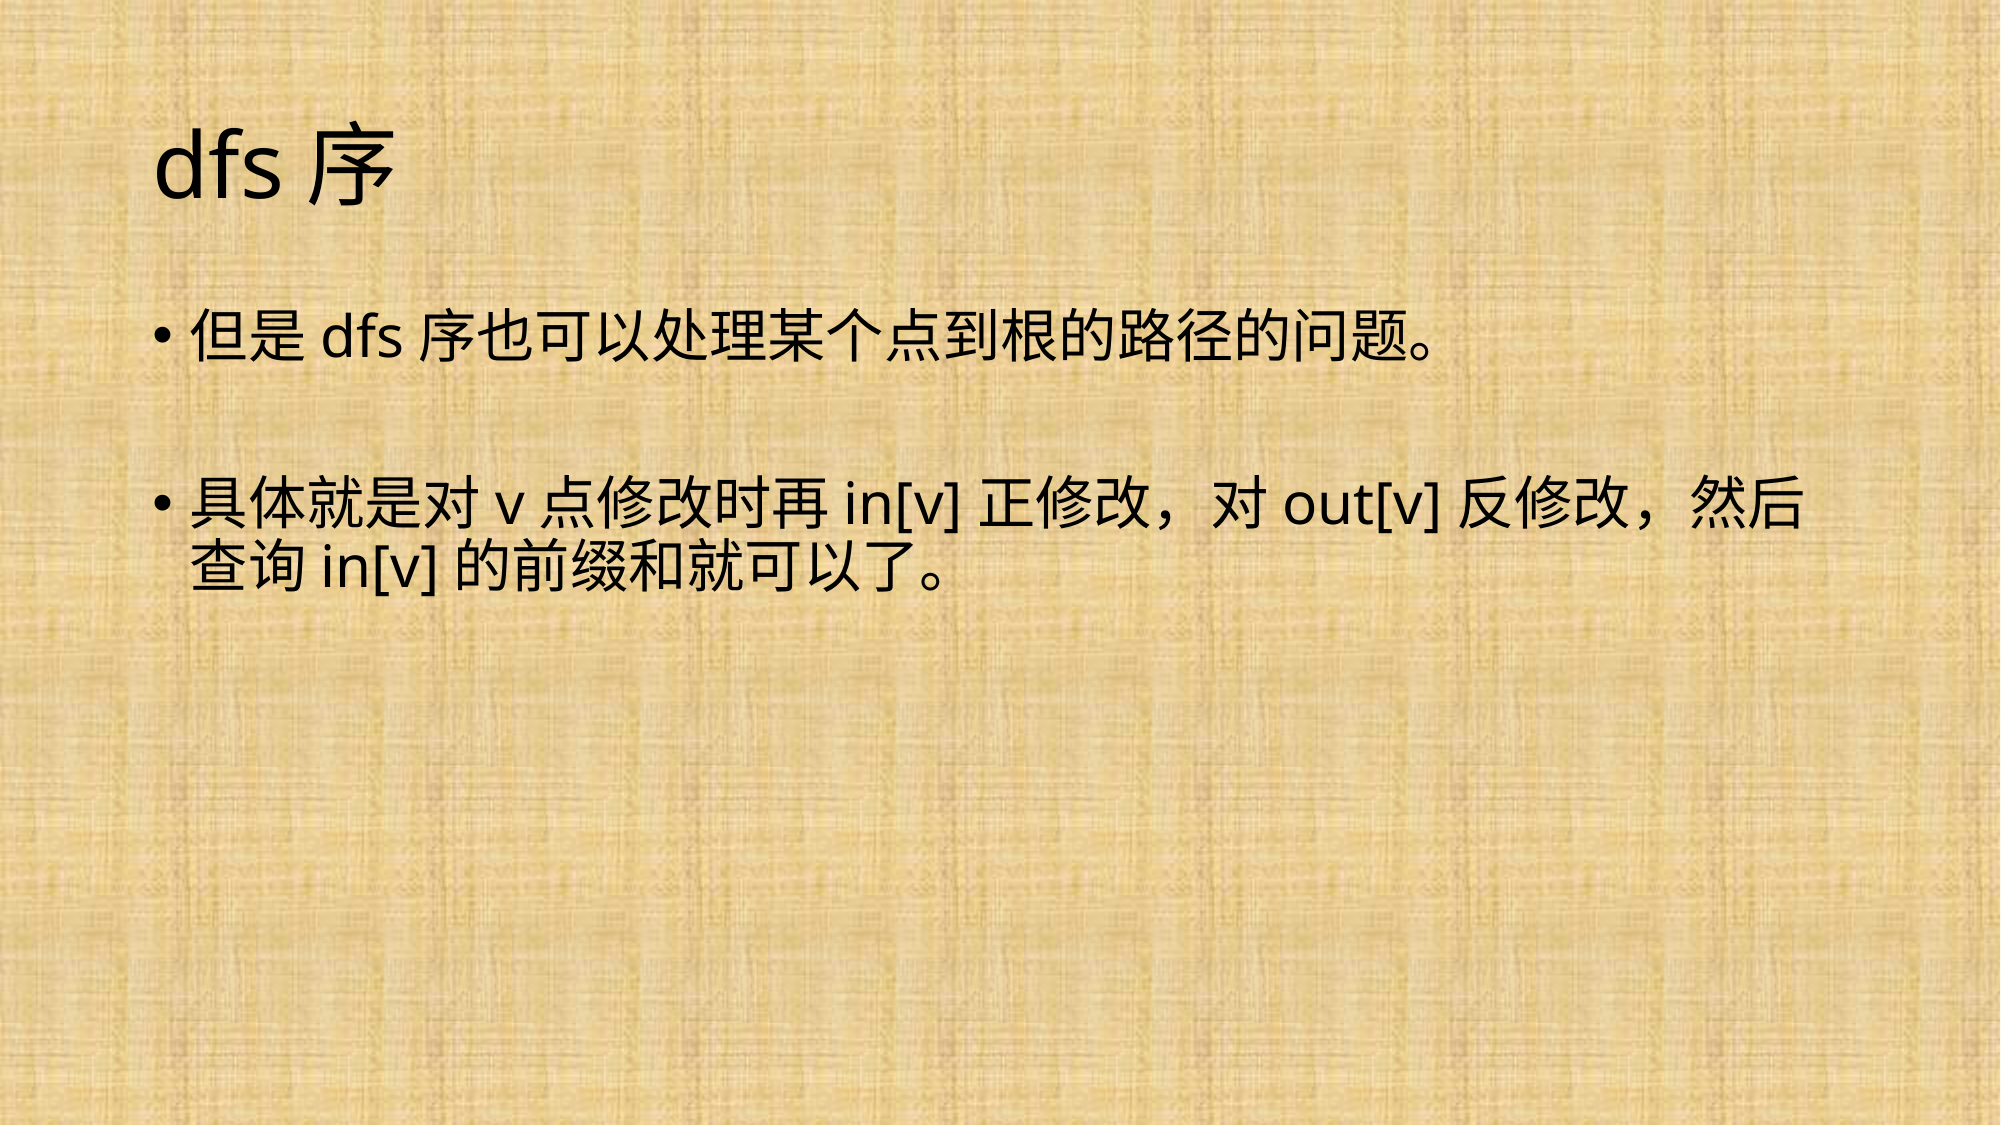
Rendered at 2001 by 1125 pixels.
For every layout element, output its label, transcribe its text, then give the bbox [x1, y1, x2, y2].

list 但是dfs序也可以处理某个点到根的路径的问题。 具体就是对v点修改时再in[v]正修改，对out[v]反修改，然后查询in[v]的前缀和就可以了。 [137, 299, 1863, 1014]
picture [0, 0, 2001, 1125]
title dfs序 [137, 59, 1863, 278]
